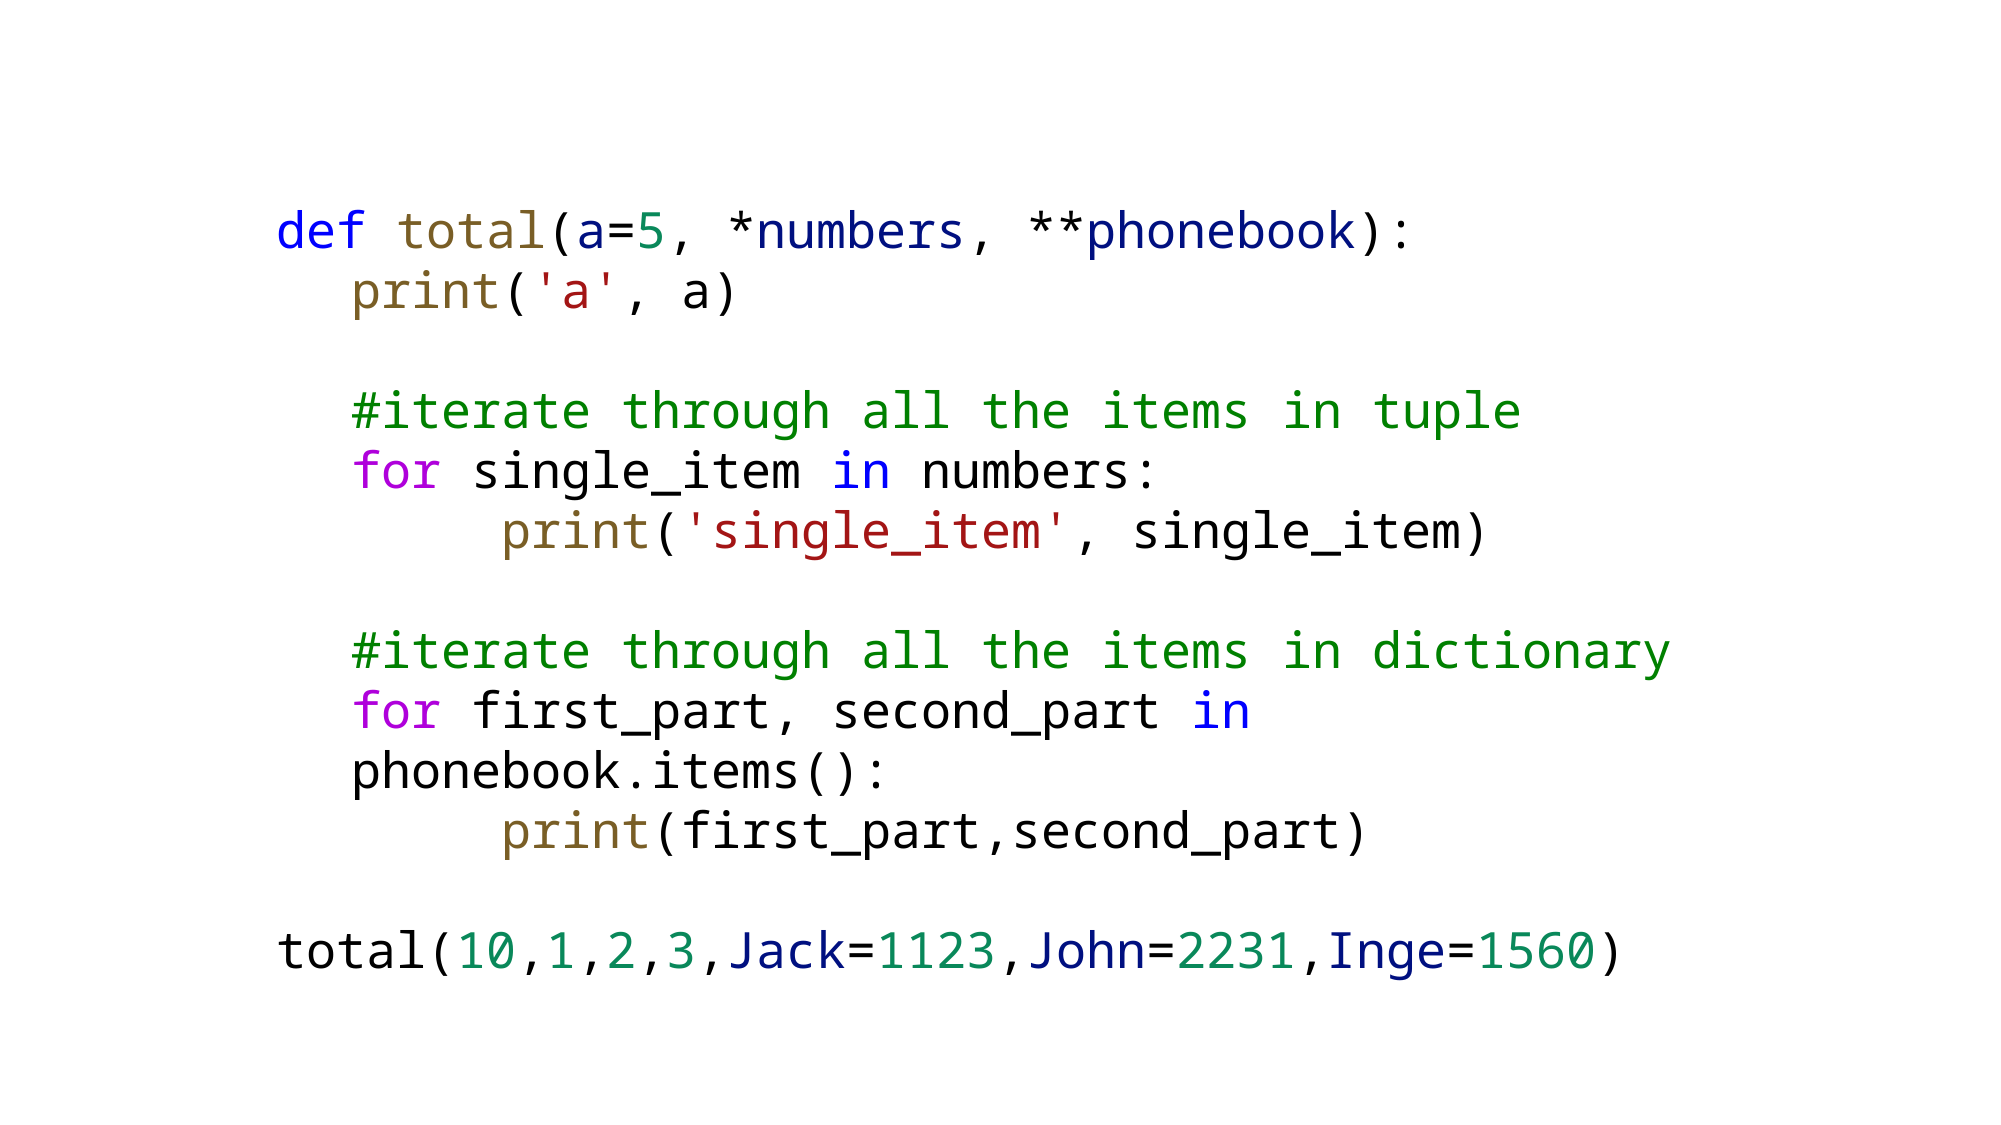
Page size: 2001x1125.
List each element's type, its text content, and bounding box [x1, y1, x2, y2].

text_box def total(a=5, *numbers, **phonebook): print('a', a) #iterate through all the items in tuple for single_item in numbers: print('single_item', single_item) #iterate through all the items in dictionary for first_part, second_part in phonebook.items(): print(first_part,second_part) total(10,1,2,3,Jack=1123,John=2231,Inge=1560) [261, 191, 1739, 987]
